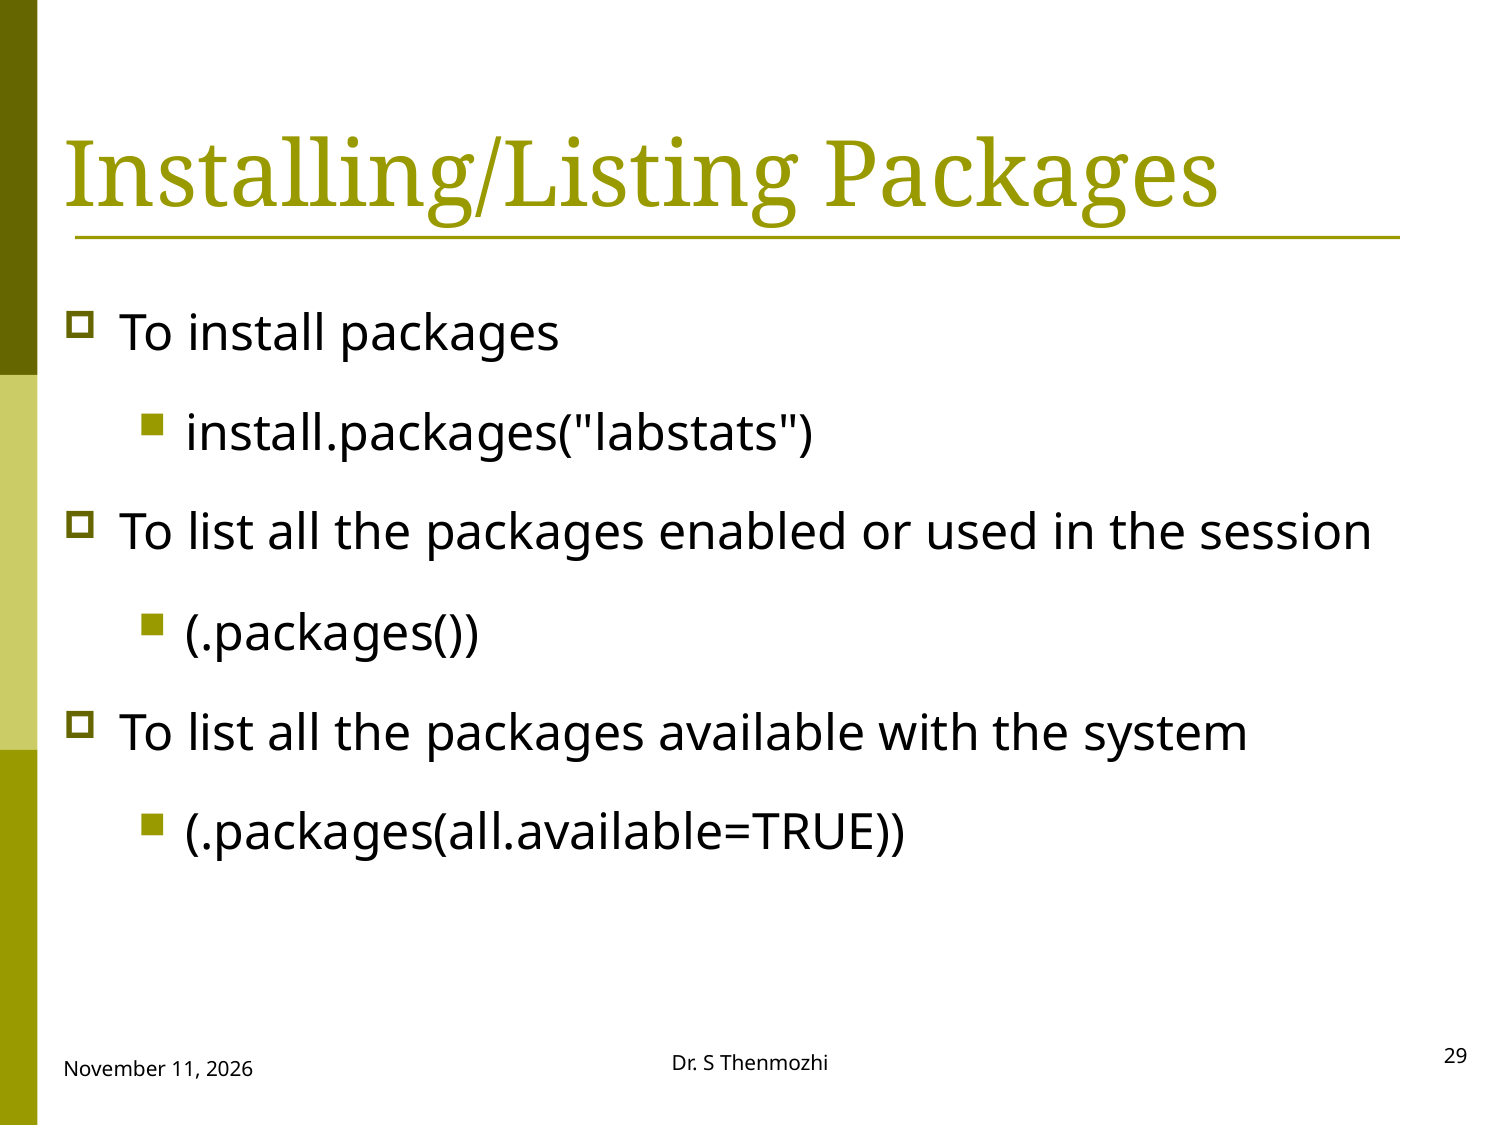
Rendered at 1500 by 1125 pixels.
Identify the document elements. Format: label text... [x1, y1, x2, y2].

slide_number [48, 1047, 399, 1123]
title Installing/Listing Packages [48, 45, 1500, 233]
list To install packages install.packages("labstats") To list all the packages enabled or used in the session (.packages()) To list all the packages available with the system (.packages(all.available=TRUE)) [48, 262, 1500, 1006]
footer Dr. S Thenmozhi [512, 1041, 988, 1117]
slide_number 29 [1132, 1035, 1483, 1110]
